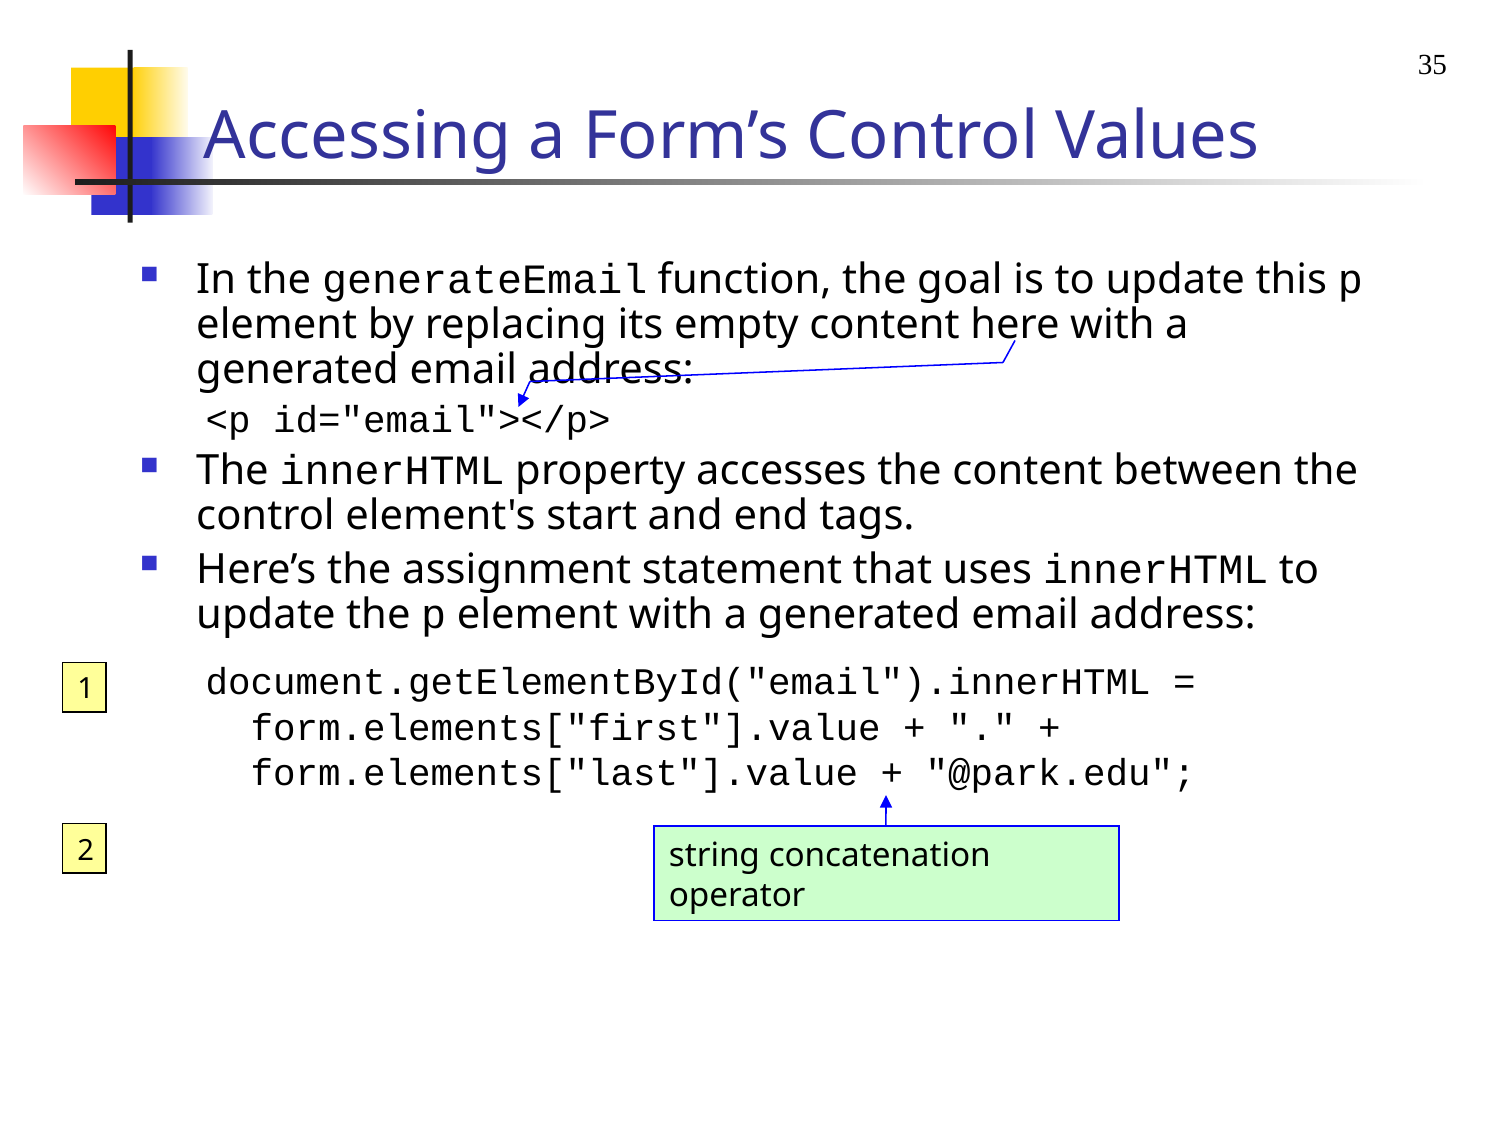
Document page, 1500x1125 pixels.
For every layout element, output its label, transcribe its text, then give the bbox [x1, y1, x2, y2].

text_box 1 [62, 662, 107, 713]
slide_number 35 [1399, 37, 1463, 101]
text_box [517, 382, 530, 407]
text_box 2 [62, 823, 107, 874]
list In the generateEmail function, the goal is to update this p element by replacing its empty content here with a generated email address: <p id="email"></p> The innerHTML property accesses the content between the control element's start and end tags. Here’s the assignment statement that uses innerHTML to update the p element with a generated email address: document.getElementById("email").innerHTML = form.elements["first"].value + "." + form.elements["last"].value + "@park.edu"; [125, 249, 1400, 1064]
text_box string concatenation operator [654, 825, 1119, 921]
text_box [879, 795, 893, 826]
title Accessing a Form’s Control Values [188, 55, 1338, 180]
